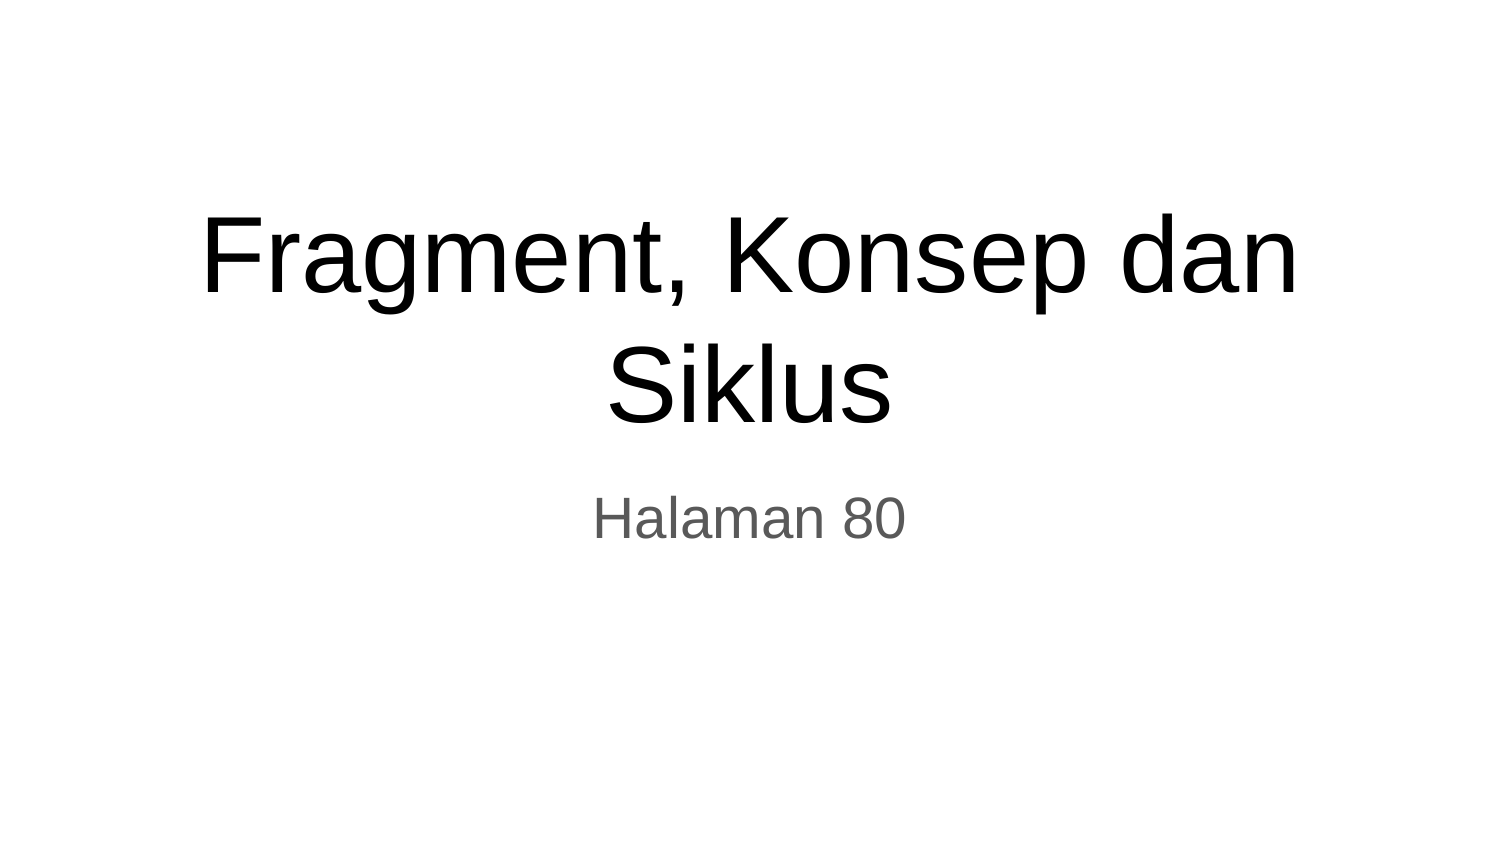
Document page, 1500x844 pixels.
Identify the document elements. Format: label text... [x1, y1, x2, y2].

subtitle Halaman 80 [51, 464, 1449, 595]
title Fragment, Konsep dan Siklus [51, 122, 1449, 459]
